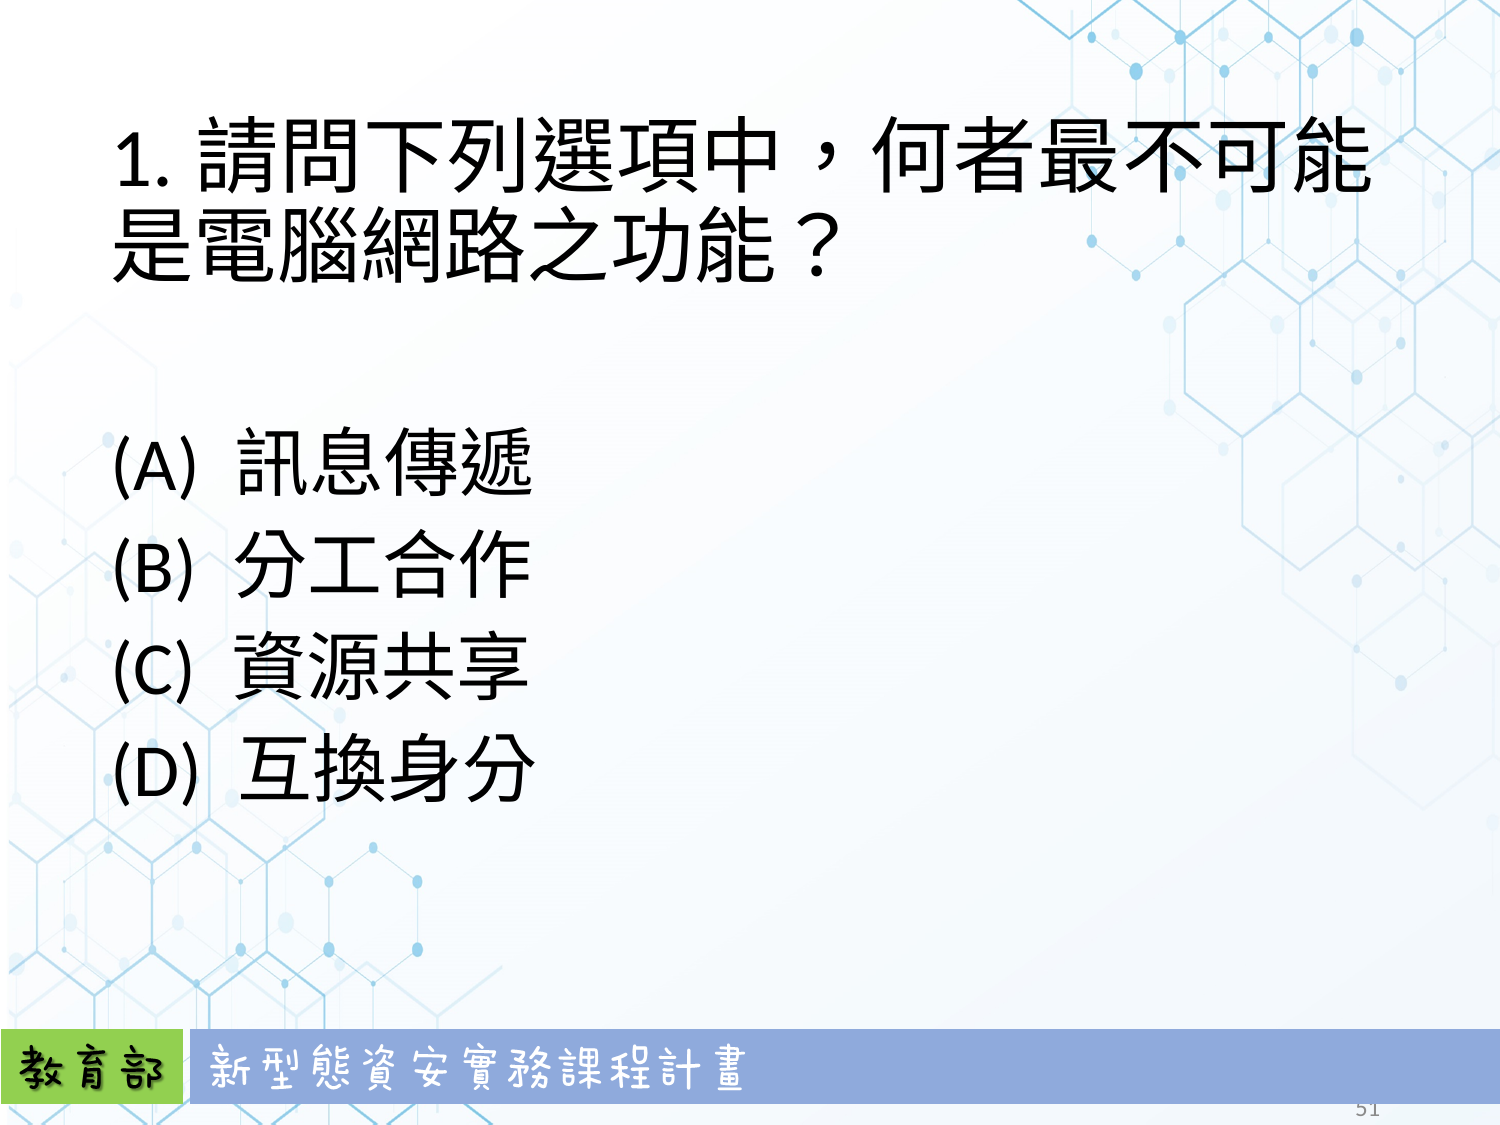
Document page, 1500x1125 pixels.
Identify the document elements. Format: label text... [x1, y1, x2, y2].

picture [0, 0, 1500, 1125]
list 1.請問下列選項中，何者最不可能是電腦網路之功能？ (A) 訊息傳遞 (B) 分工合作 (C) 資源共享 (D) 互換身分 [95, 107, 1390, 994]
